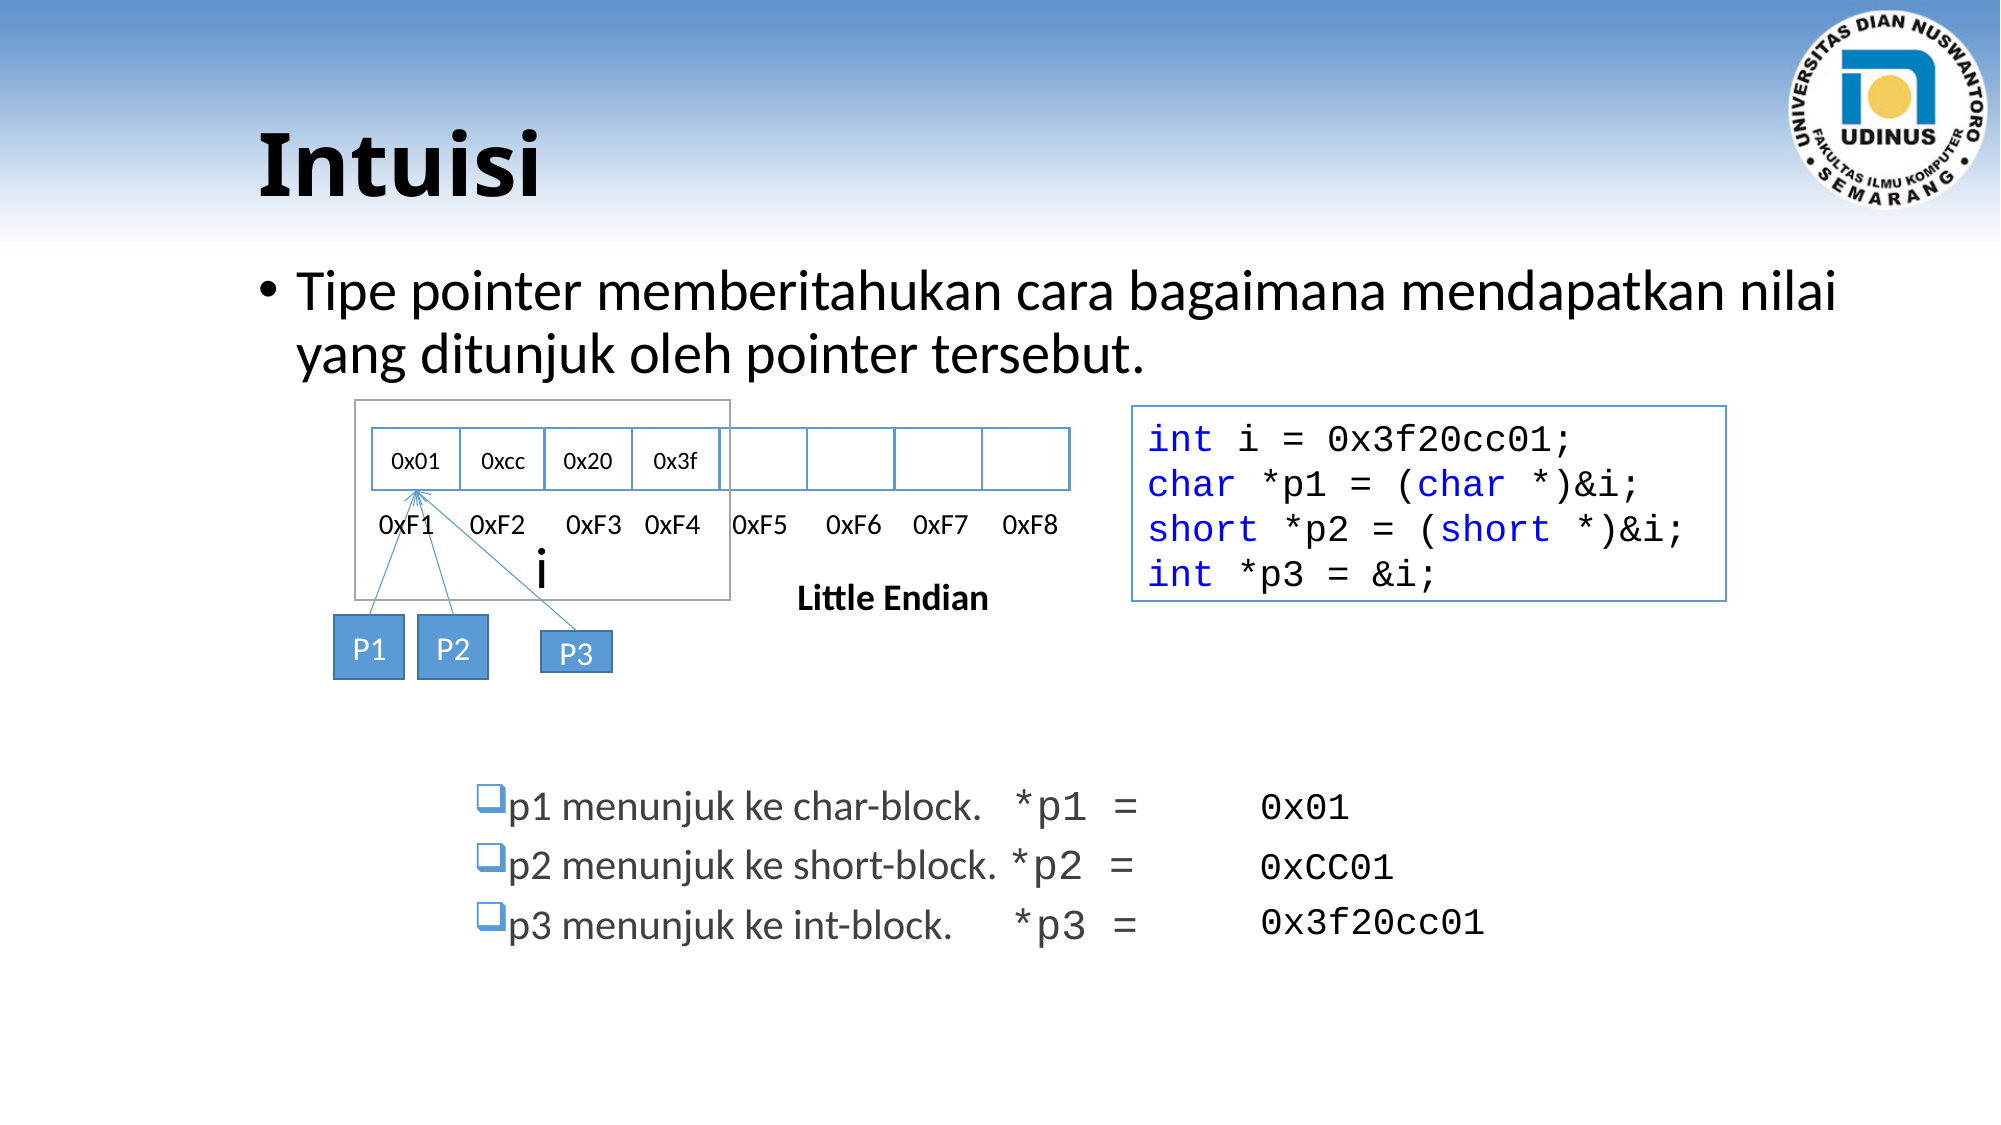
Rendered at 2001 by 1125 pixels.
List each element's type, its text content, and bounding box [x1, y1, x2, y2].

text_box 0xF7 [898, 497, 984, 548]
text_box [415, 490, 489, 680]
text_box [418, 490, 613, 673]
text_box [731, 427, 806, 491]
text_box [806, 427, 893, 491]
text_box Little Endian [782, 565, 1005, 626]
text_box 0x01 [1245, 774, 1366, 834]
text_box p1 menunjuk ke char-block. *p1 = p2 menunjuk ke short-block. *p2 = p3 menunjuk ke int-block. *p3 = [458, 770, 1245, 958]
text_box 0xF5 [731, 497, 804, 548]
text_box 0xF6 [811, 497, 897, 548]
text_box [893, 427, 981, 491]
picture [0, 0, 2000, 1125]
text_box [981, 427, 1071, 491]
text_box 0x3f20cc01 [1245, 889, 1501, 950]
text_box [334, 490, 415, 680]
title Intuisi [243, 112, 1887, 223]
text_box 0xCC01 [1244, 834, 1410, 895]
text_box [354, 399, 731, 601]
list Tipe pointer memberitahukan cara bagaimana mendapatkan nilai yang ditunjuk oleh pointer tersebut. [243, 252, 1887, 950]
text_box 0xF8 [987, 497, 1074, 548]
text_box int i = 0x3f20cc01; char *p1 = (char *)&i; short *p2 = (short *)&i; int *p3 = &i; [1131, 405, 1727, 602]
